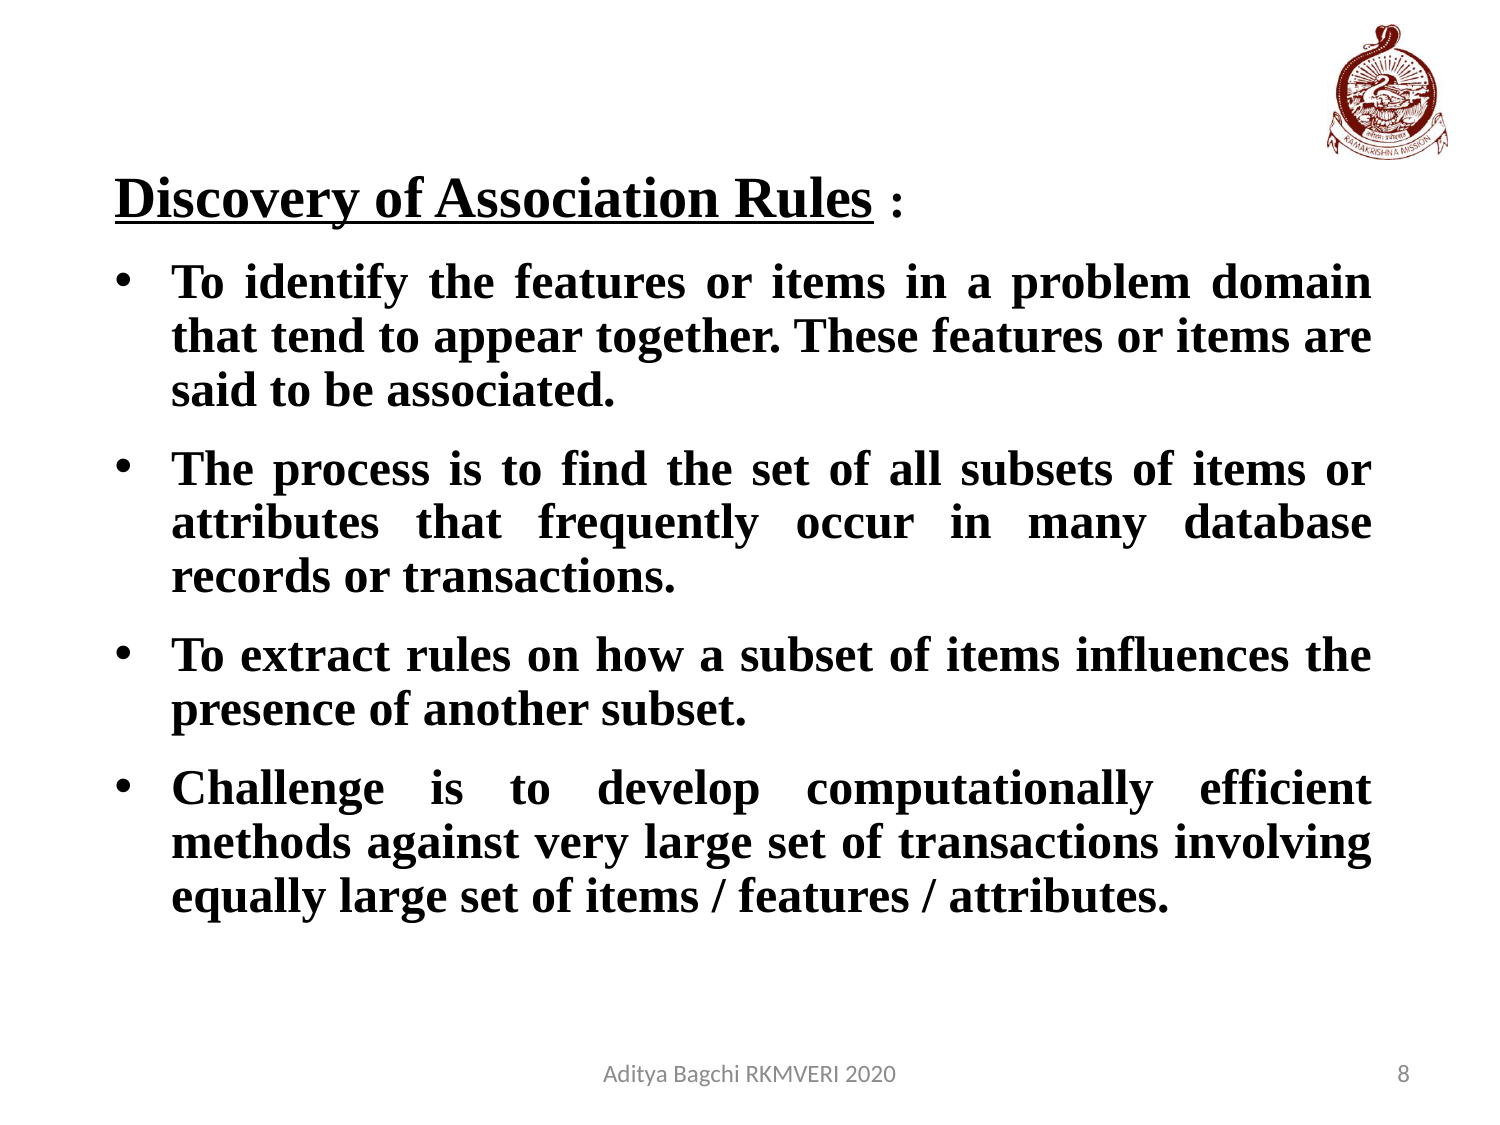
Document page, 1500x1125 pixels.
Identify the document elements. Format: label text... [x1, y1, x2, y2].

slide_number 8 [1074, 1042, 1425, 1103]
picture [1327, 24, 1448, 160]
text_box Discovery of Association Rules : To identify the features or items in a problem domain that tend to appear together. These features or items are said to be associated. The process is to find the set of all subsets of items or attributes that frequently occur in many database records or transactions. To extract rules on how a subset of items influences the presence of another subset. Challenge is to develop computationally efficient methods against very large set of transactions involving equally large set of items / features / attributes. [99, 159, 1388, 931]
footer Aditya Bagchi RKMVERI 2020 [512, 1042, 988, 1103]
